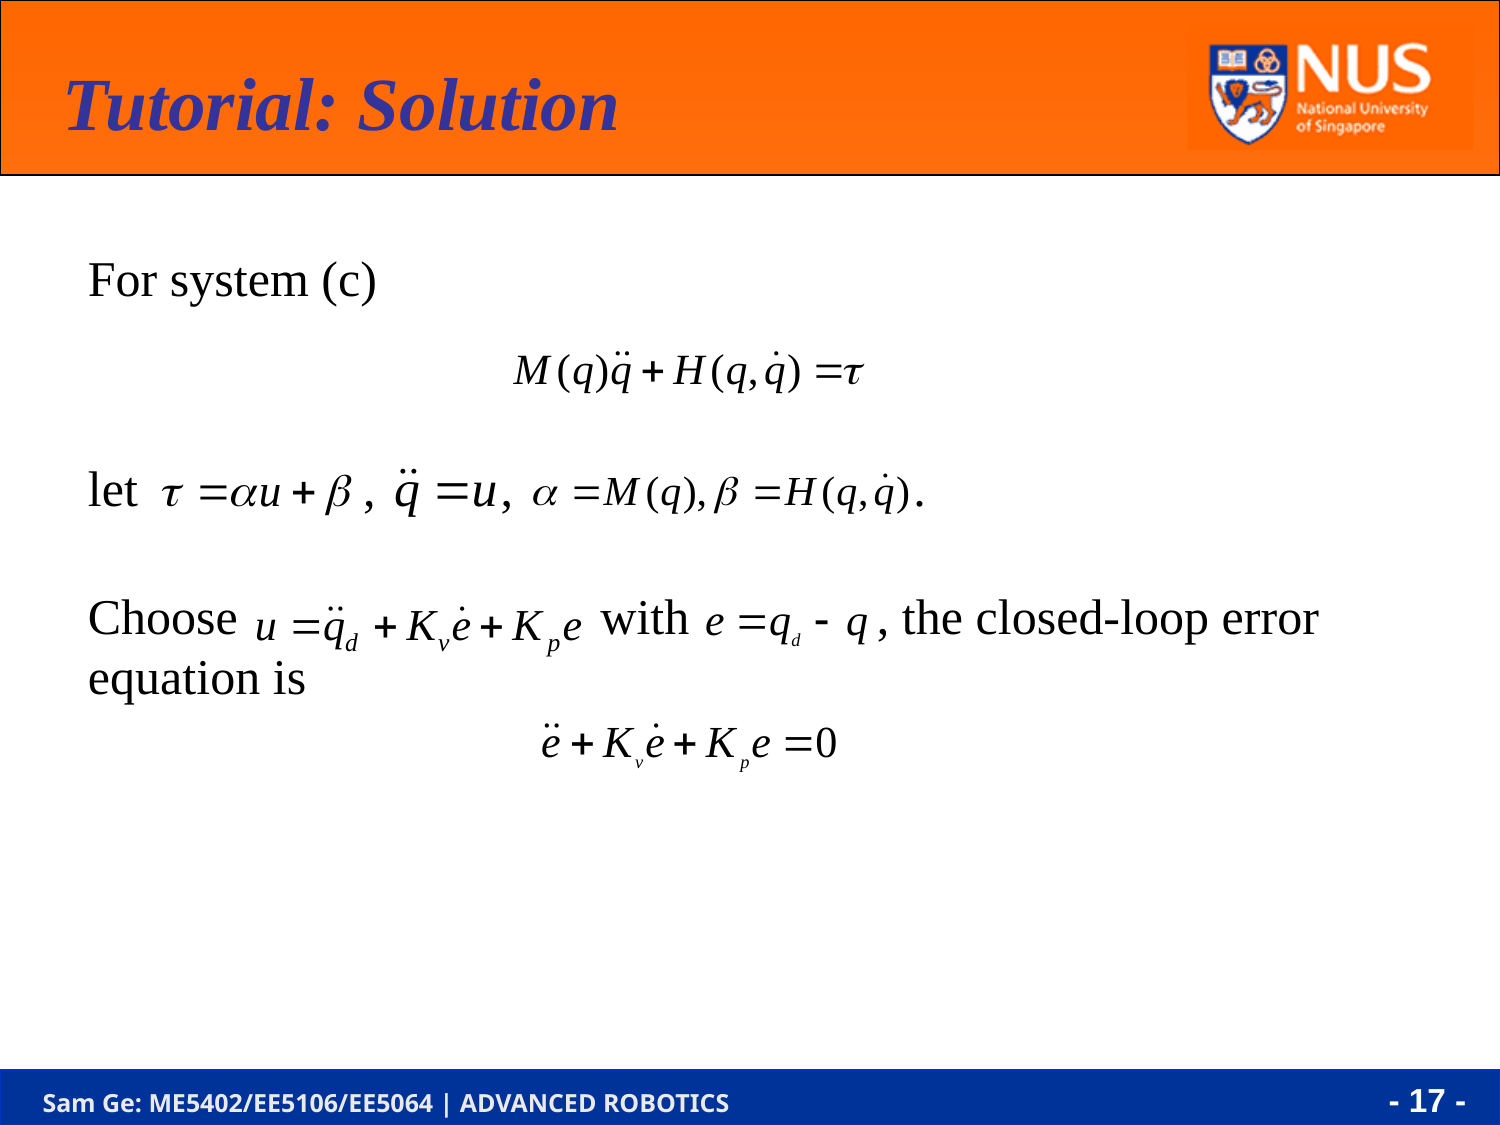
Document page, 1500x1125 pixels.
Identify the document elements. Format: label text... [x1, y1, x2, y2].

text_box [526, 467, 919, 523]
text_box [156, 464, 364, 526]
picture [1187, 24, 1474, 150]
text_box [534, 712, 845, 784]
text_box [249, 595, 590, 667]
title Tutorial: Solution [47, 50, 1021, 151]
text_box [698, 591, 876, 658]
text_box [505, 344, 874, 403]
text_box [388, 465, 505, 526]
list For system (c) let , , . Choose with , the closed-loop error equation is [72, 238, 1423, 982]
text_box - 16 - [1305, 1071, 1482, 1125]
